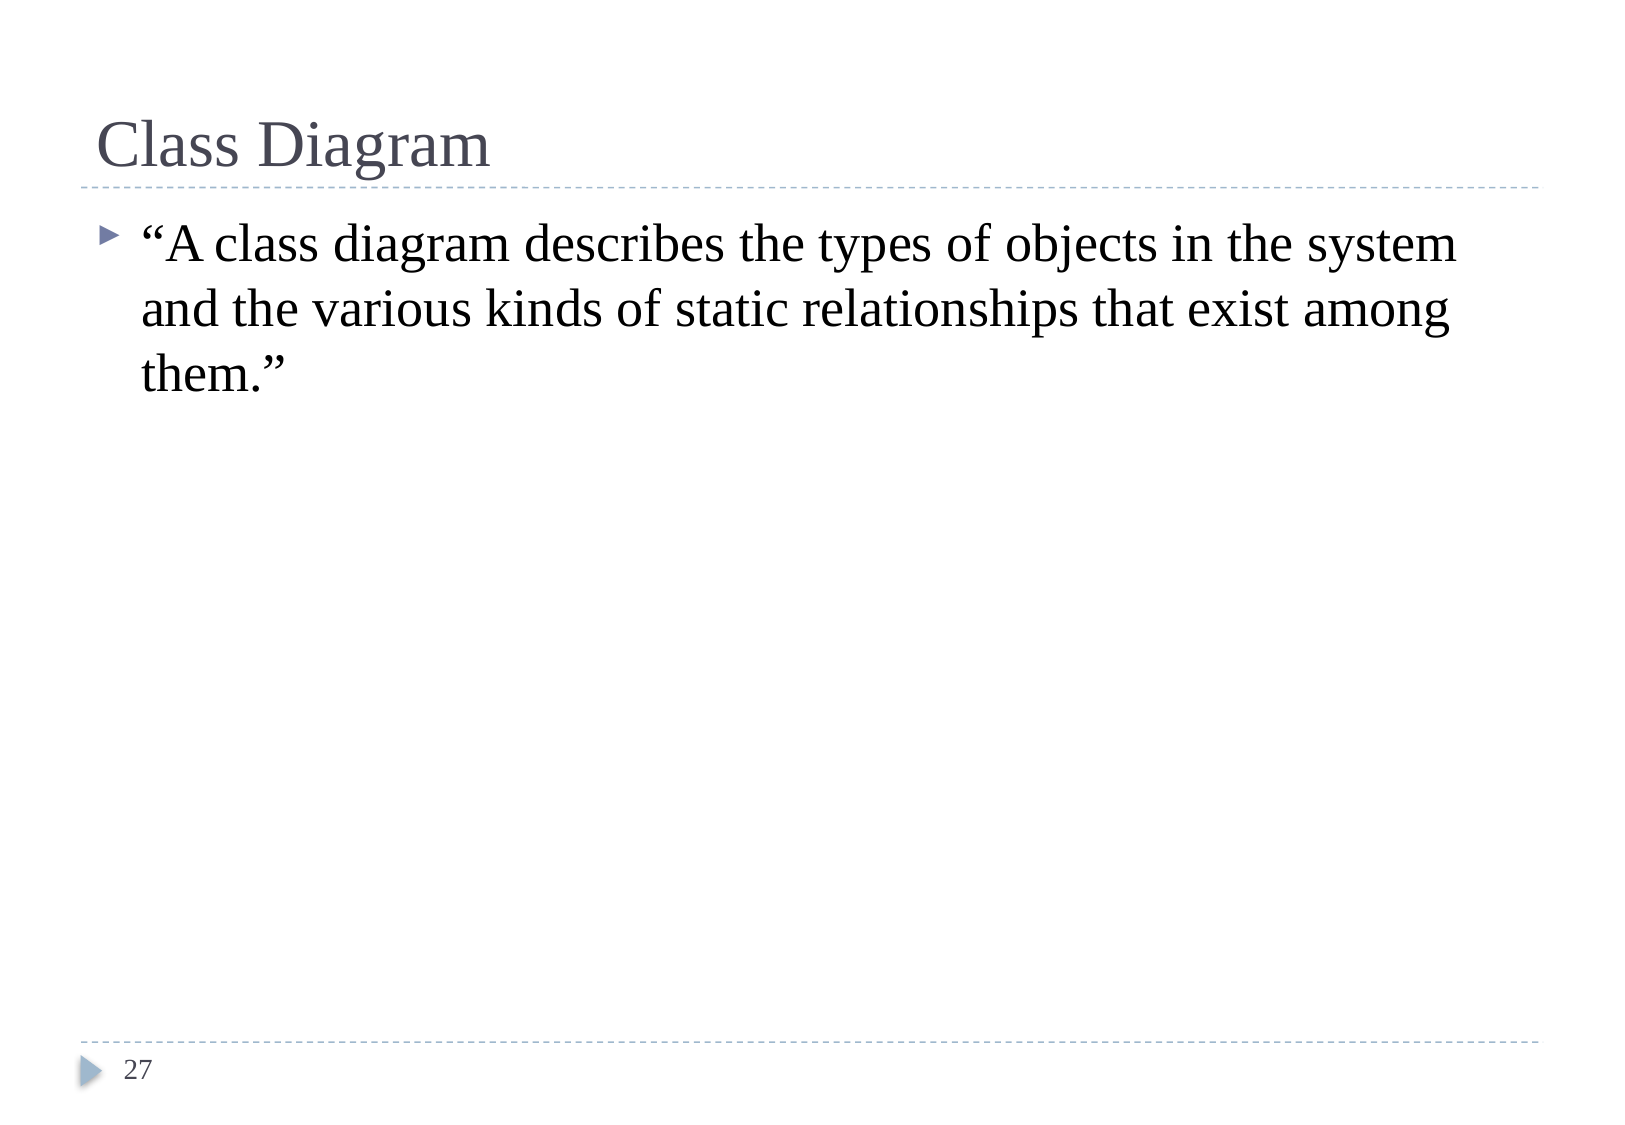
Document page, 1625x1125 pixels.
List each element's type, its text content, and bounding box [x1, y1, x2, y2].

slide_number 27 [108, 1042, 461, 1103]
list “A class diagram describes the types of objects in the system and the various kinds of static relationships that exist among them.” [81, 200, 1544, 1010]
title Class Diagram [81, 24, 1544, 188]
